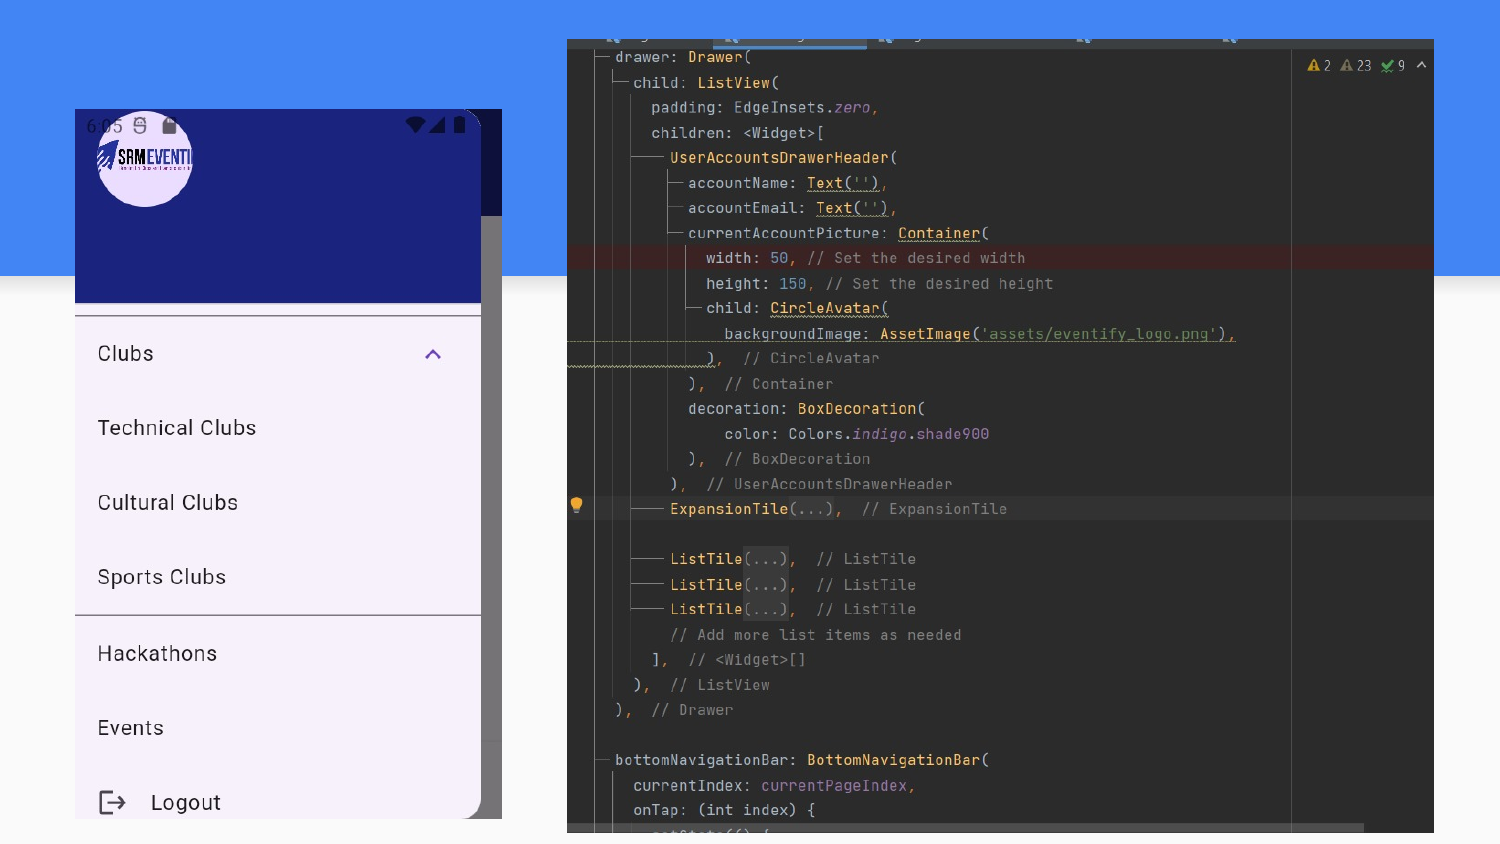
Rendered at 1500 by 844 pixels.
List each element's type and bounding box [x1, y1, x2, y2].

picture [75, 108, 502, 819]
picture [567, 38, 1434, 834]
